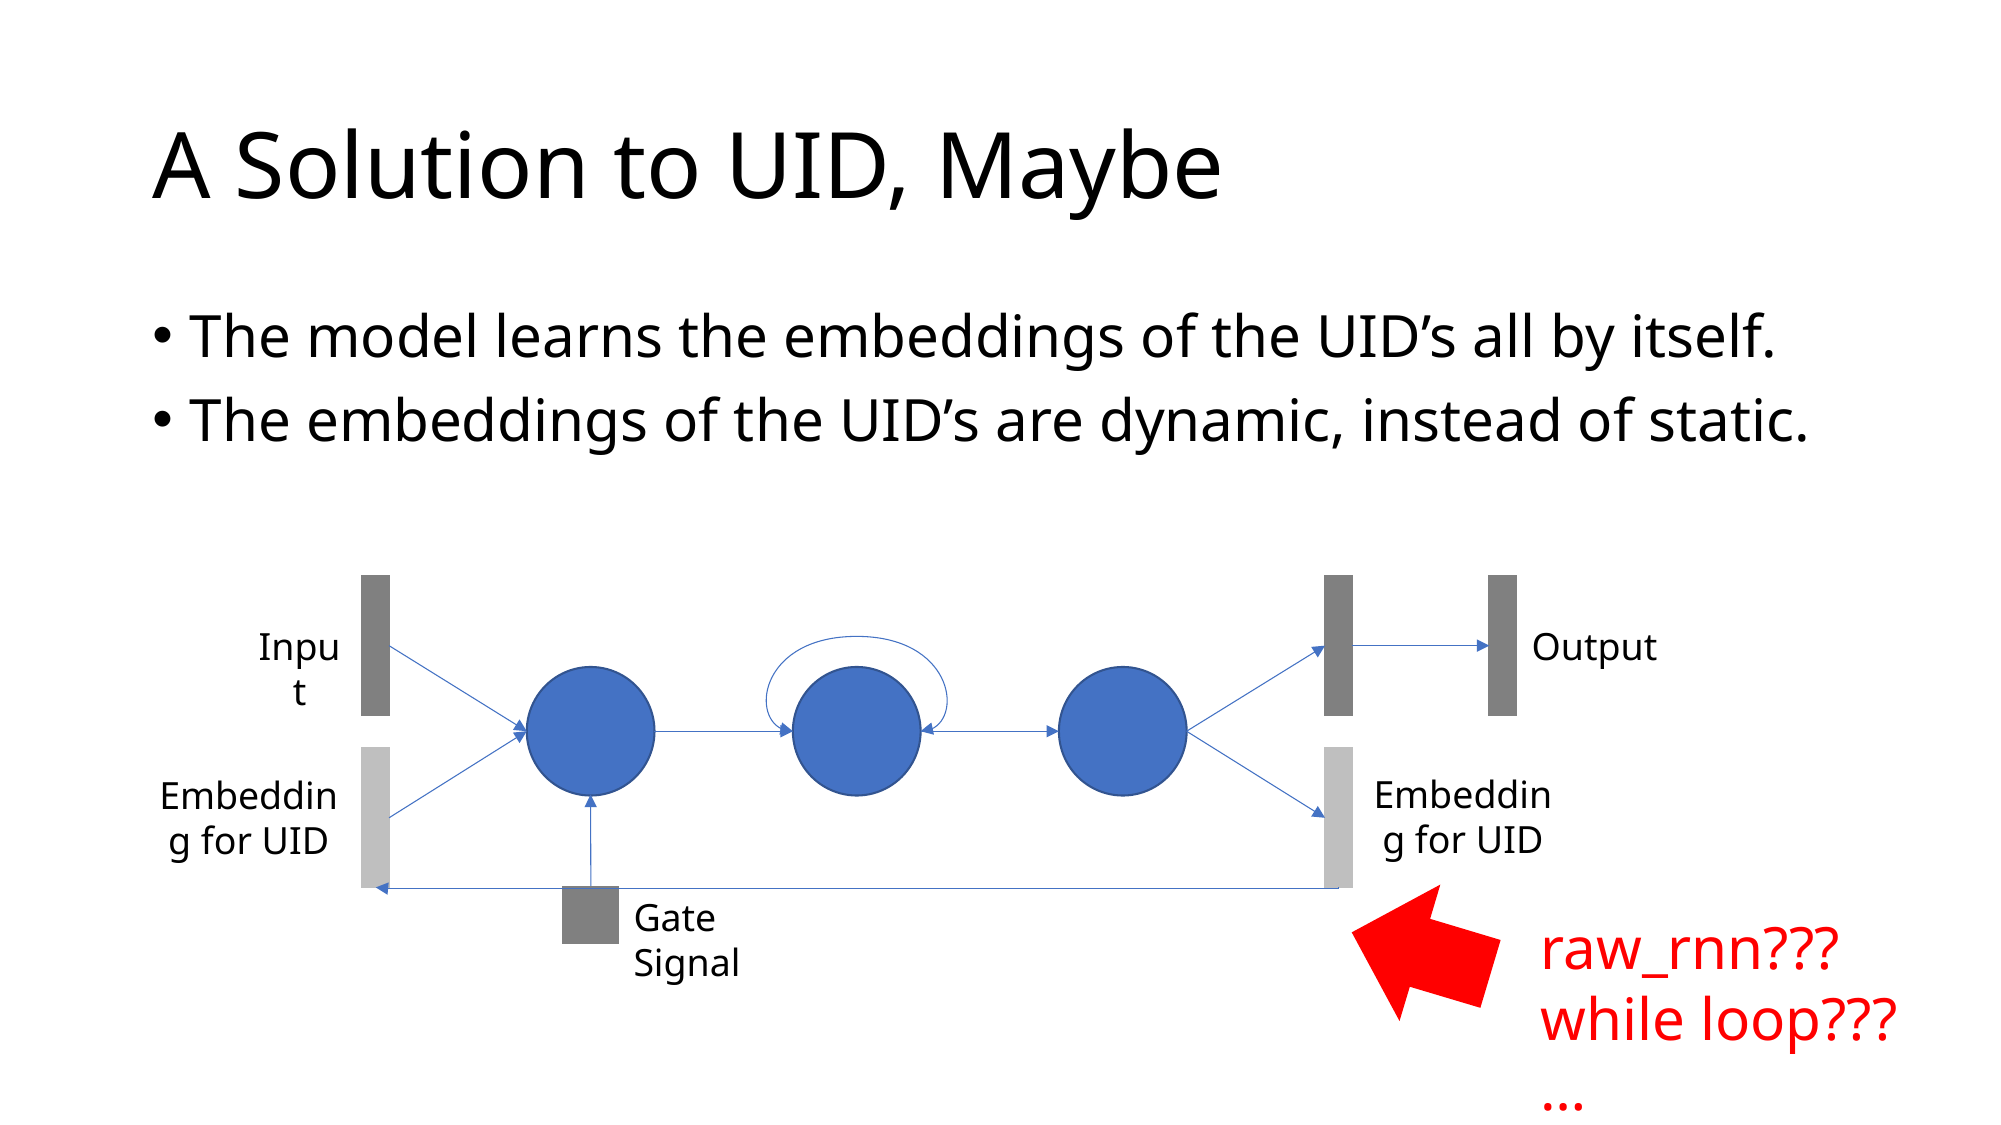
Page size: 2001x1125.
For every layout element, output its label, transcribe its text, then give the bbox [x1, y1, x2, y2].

text_box [562, 889, 618, 944]
text_box [1057, 665, 1186, 797]
text_box [361, 575, 390, 716]
text_box raw_rnn??? while loop??? … [1525, 904, 1948, 1125]
text_box Gate Signal [618, 886, 842, 992]
text_box [860, 732, 922, 797]
text_box [860, 666, 922, 731]
text_box [1351, 884, 1501, 1022]
text_box Output [1516, 615, 1740, 676]
text_box Input [237, 615, 362, 721]
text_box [1186, 645, 1325, 731]
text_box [1186, 731, 1325, 818]
text_box Embedding for UID [1351, 763, 1575, 869]
text_box [1324, 747, 1353, 888]
text_box Embedding for UID [137, 764, 361, 870]
text_box [1488, 575, 1517, 716]
text_box [791, 665, 857, 731]
text_box [791, 733, 857, 797]
list The model learns the embeddings of the UID’s all by itself. The embeddings of the UID’s are dynamic, instead of static. [137, 299, 1852, 1014]
text_box [1324, 575, 1353, 716]
title A Solution to UID, Maybe [137, 59, 1852, 278]
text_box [389, 645, 527, 731]
text_box [527, 665, 656, 797]
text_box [389, 731, 527, 818]
text_box [361, 747, 390, 888]
